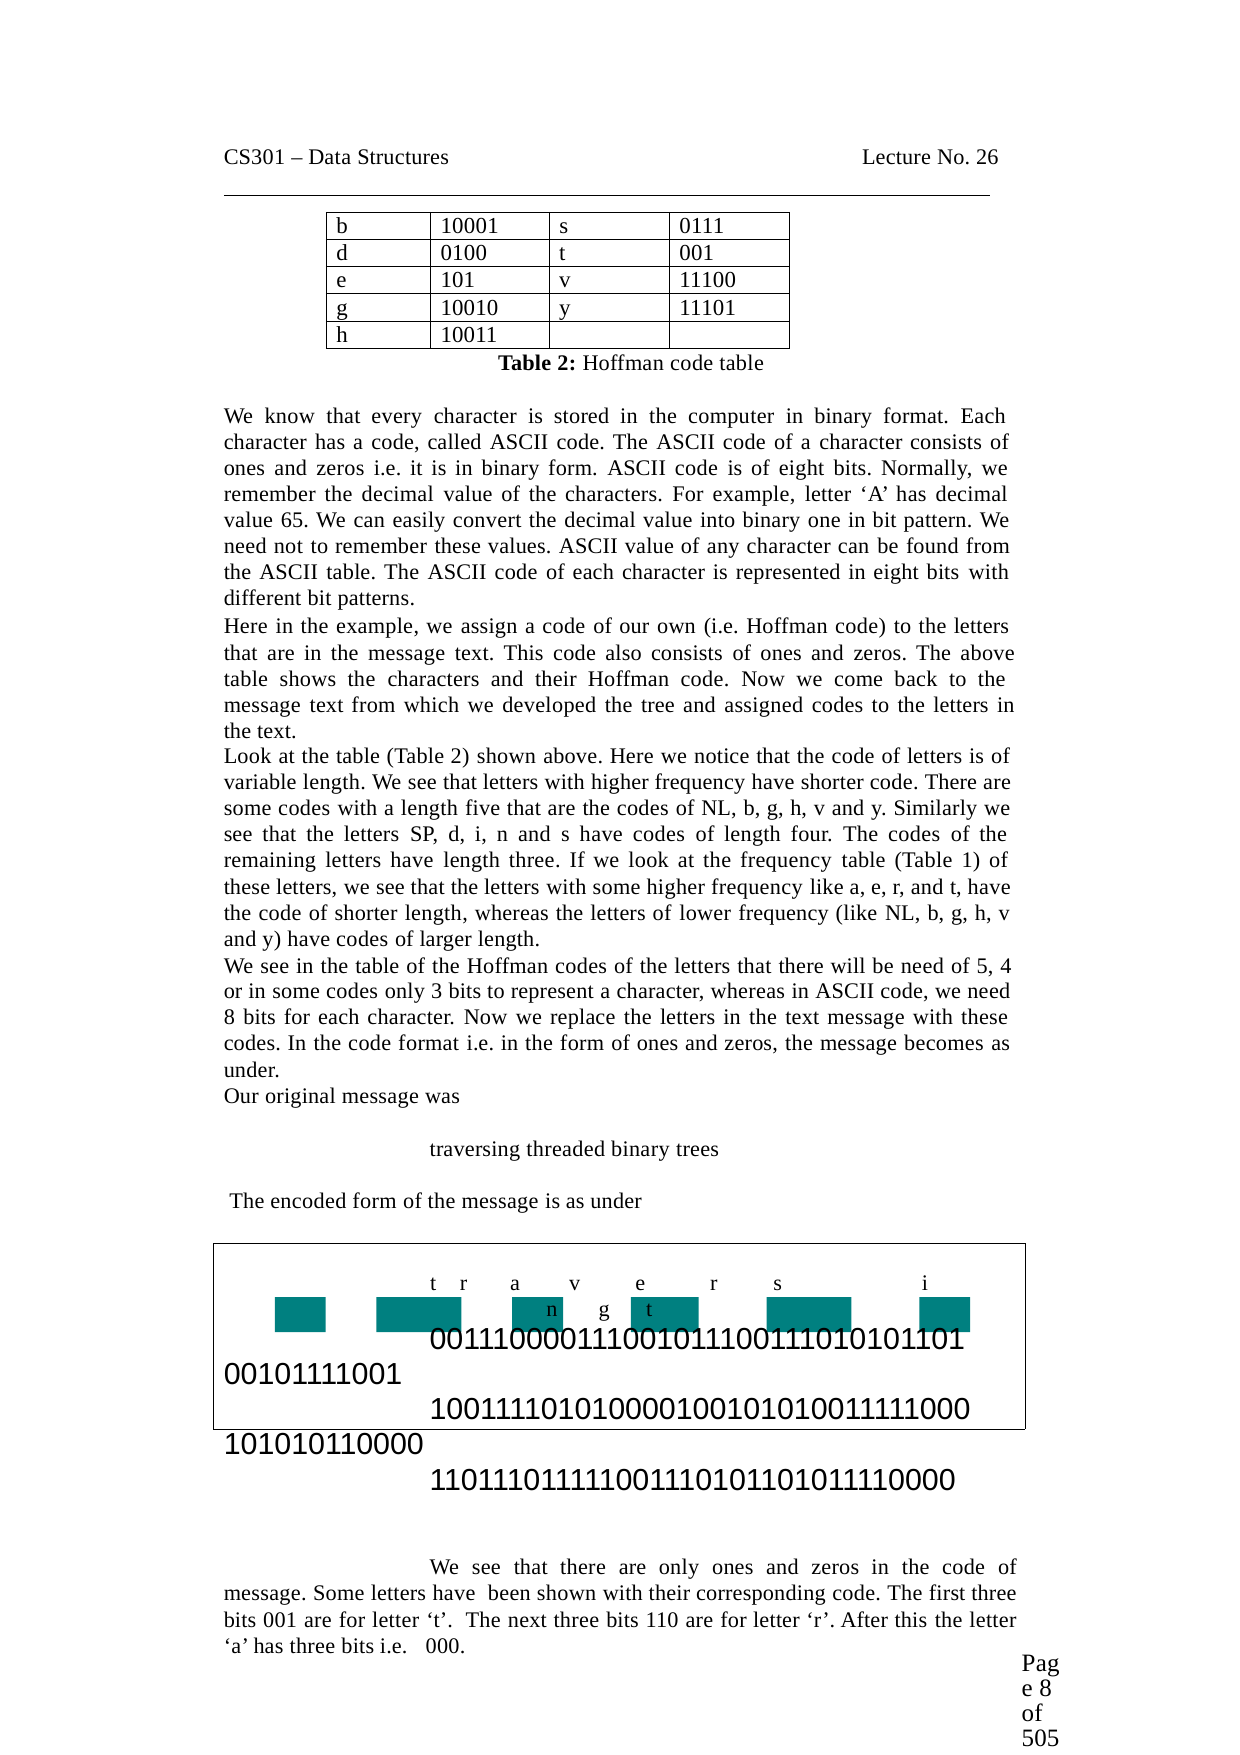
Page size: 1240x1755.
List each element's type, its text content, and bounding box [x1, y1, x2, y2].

text_box Lecture No. 26 [860, 142, 1003, 170]
table_cell 0100 [431, 240, 549, 266]
table_cell t [550, 240, 669, 266]
table_cell d [327, 240, 430, 266]
table_cell 001 [670, 240, 789, 266]
text_box Table 2: Hoffman code table We know that every character is stored in the computer in binary format. Each character has a code, called ASCII code. The ASCII code of a character consists of ones and zeros i.e. it is in binary form. ASCII code is of eight bits. Normally, we remember the decimal value of the characters. For example, letter ‘A’ has decimal value 65. We can easily convert the decimal value into binary one in bit pattern. We need not to remember these values. ASCII value of any character can be found from the ASCII table. The ASCII code of each character is represented in eight bits with different bit patterns. Here in the example, we assign a code of our own (i.e. Hoffman code) to the letters that are in the message text. This code also consists of ones and zeros. The above table shows the characters and their Hoffman code. Now we come back to the message text from which we developed the tree and assigned codes to the letters in the text. Look at the table (Table 2) shown above. Here we notice that the code of letters is of variable length. We see that letters with higher frequency have shorter code. There are some codes with a length five that are the codes of NL, b, g, h, v and y. Similarly we see that the letters SP, d, i, n and s have codes of length four. The codes of the remaining letters have length three. If we look at the frequency table (Table 1) of these letters, we see that the letters with some higher frequency like a, e, r, and t, have the code of shorter length, whereas the letters of lower frequency (like NL, b, g, h, v and y) have codes of larger length. We see in the table of the Hoffman codes of the letters that there will be need of 5, 4 or in some codes only 3 bits to represent a character, whereas in ASCII code, we need 8 bits for each character. Now we replace the letters in the text message with these codes. In the code format i.e. in the form of ones and zeros, the message becomes as under. Our original message was traversing threaded binary trees The encoded form of the message is as under t r a v e r s i n g t 00111000011100101110011101010110100101111001 100111101010000100101010011111000101010110000 110111011111001110101101011110000 We see that there are only ones and zeros in the code of message. Some letters have been shown with their corresponding code. The first three bits 001 are for letter ‘t’. The next three bits 110 are for letter ‘r’. After this the letter ‘a’ has three bits i.e. 000. [221, 348, 1018, 1658]
table_header s [550, 213, 669, 239]
table_cell y [550, 294, 669, 321]
text_box CS301 – Data Structures [221, 142, 453, 170]
table_header 10001 [431, 213, 549, 239]
table_cell 11101 [670, 294, 789, 321]
table_cell 11100 [670, 267, 789, 293]
table_cell [670, 322, 789, 348]
slide_number Page 8 of 505 [1019, 1651, 1065, 1755]
table_cell v [550, 267, 669, 293]
table_header b [327, 213, 430, 239]
table_cell [550, 322, 669, 348]
table_cell h [327, 322, 430, 348]
table_cell 10010 [431, 294, 549, 321]
table_cell e [327, 267, 430, 293]
table_cell g [327, 294, 430, 321]
table_header 0111 [670, 213, 789, 239]
table_cell 10011 [431, 322, 549, 348]
table_cell 101 [431, 267, 549, 293]
